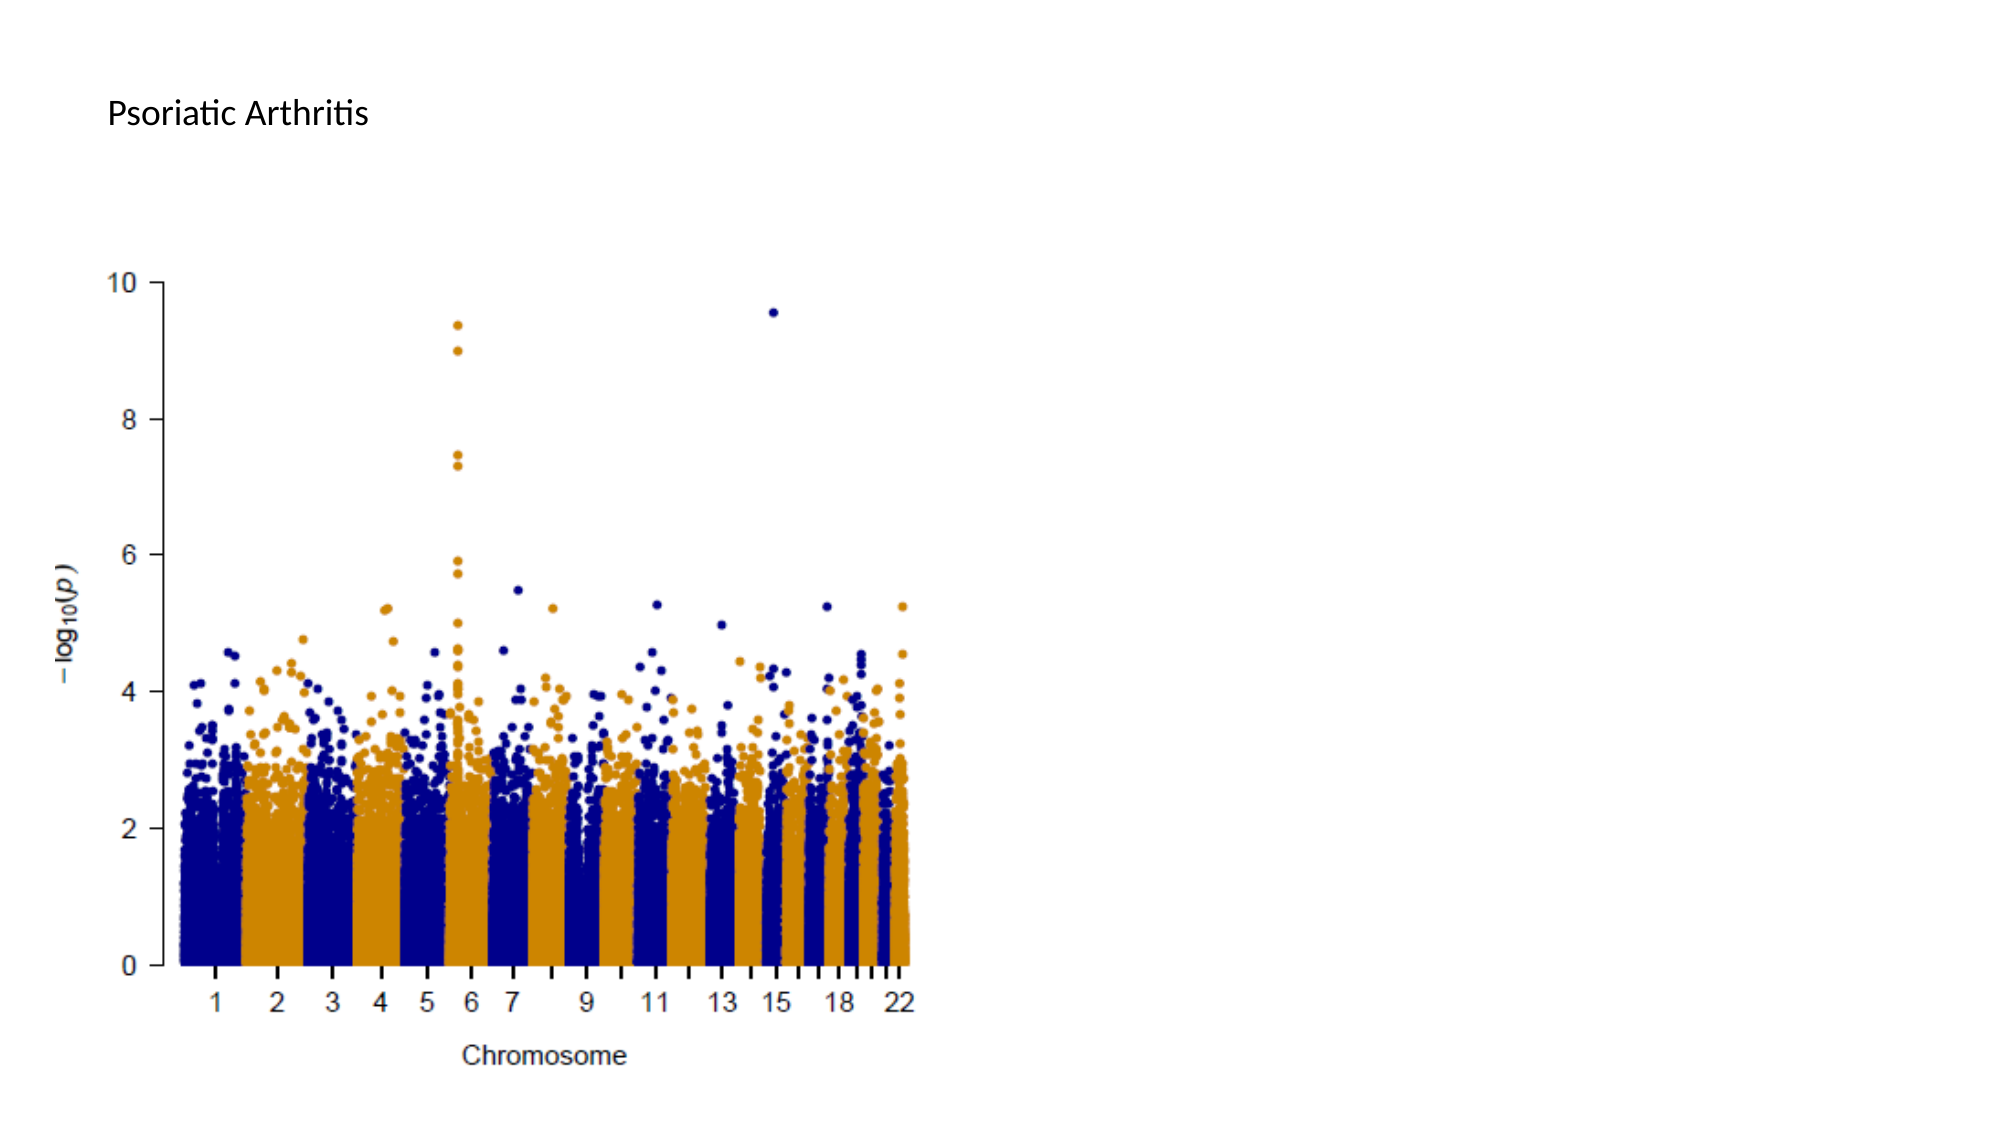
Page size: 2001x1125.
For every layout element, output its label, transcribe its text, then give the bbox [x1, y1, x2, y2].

picture [55, 227, 925, 1078]
text_box Psoriatic Arthritis [93, 80, 385, 141]
